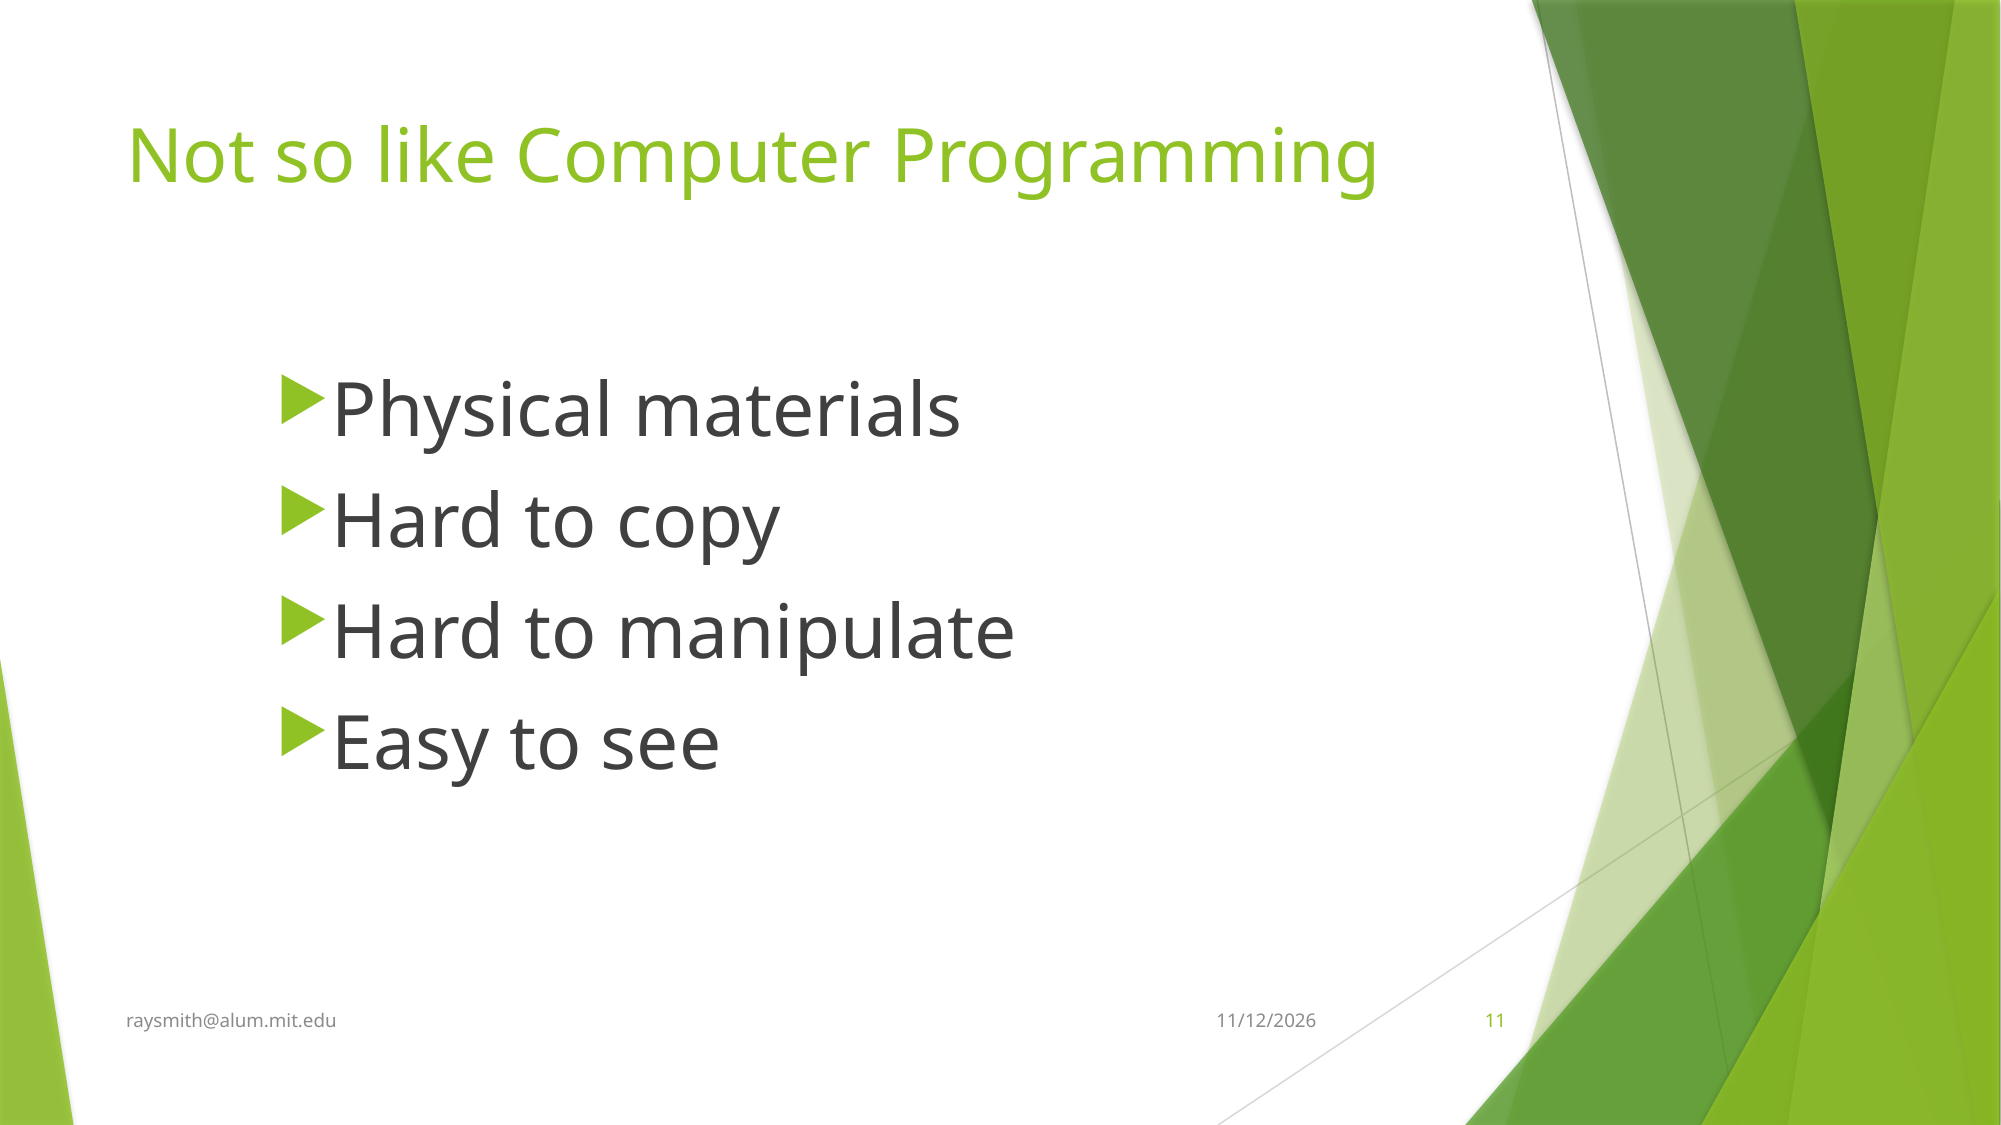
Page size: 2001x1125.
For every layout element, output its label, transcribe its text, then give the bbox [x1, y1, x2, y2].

footer raysmith@alum.mit.edu [111, 991, 1145, 1051]
list Physical materials Hard to copy Hard to manipulate Easy to see [111, 354, 1522, 992]
title Not so like Computer Programming [111, 99, 1522, 317]
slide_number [1181, 991, 1332, 1051]
slide_number 11 [1409, 991, 1522, 1051]
